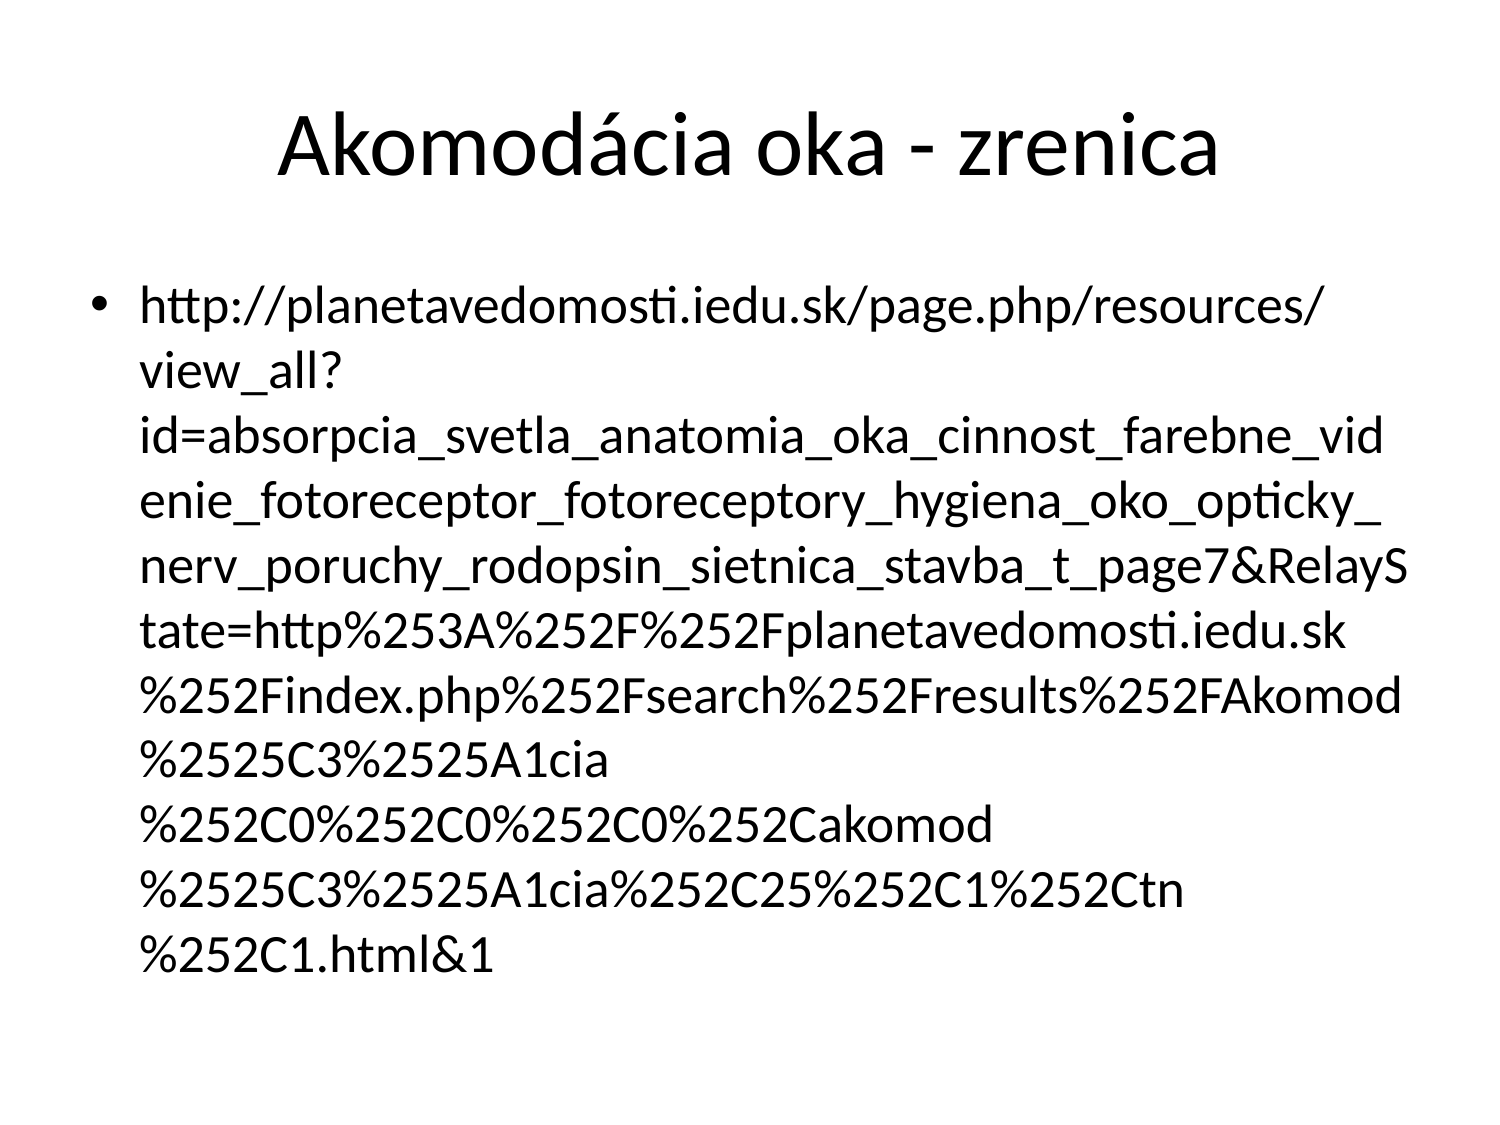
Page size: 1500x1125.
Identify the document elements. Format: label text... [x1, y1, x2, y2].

title Akomodácia oka - zrenica [75, 45, 1425, 233]
list http://planetavedomosti.iedu.sk/page.php/resources/view_all?id=absorpcia_svetla_anatomia_oka_cinnost_farebne_videnie_fotoreceptor_fotoreceptory_hygiena_oko_opticky_nerv_poruchy_rodopsin_sietnica_stavba_t_page7&RelayState=http%253A%252F%252Fplanetavedomosti.iedu.sk%252Findex.php%252Fsearch%252Fresults%252FAkomod%2525C3%2525A1cia%252C0%252C0%252C0%252Cakomod%2525C3%2525A1cia%252C25%252C1%252Ctn%252C1.html&1 [75, 262, 1425, 1005]
